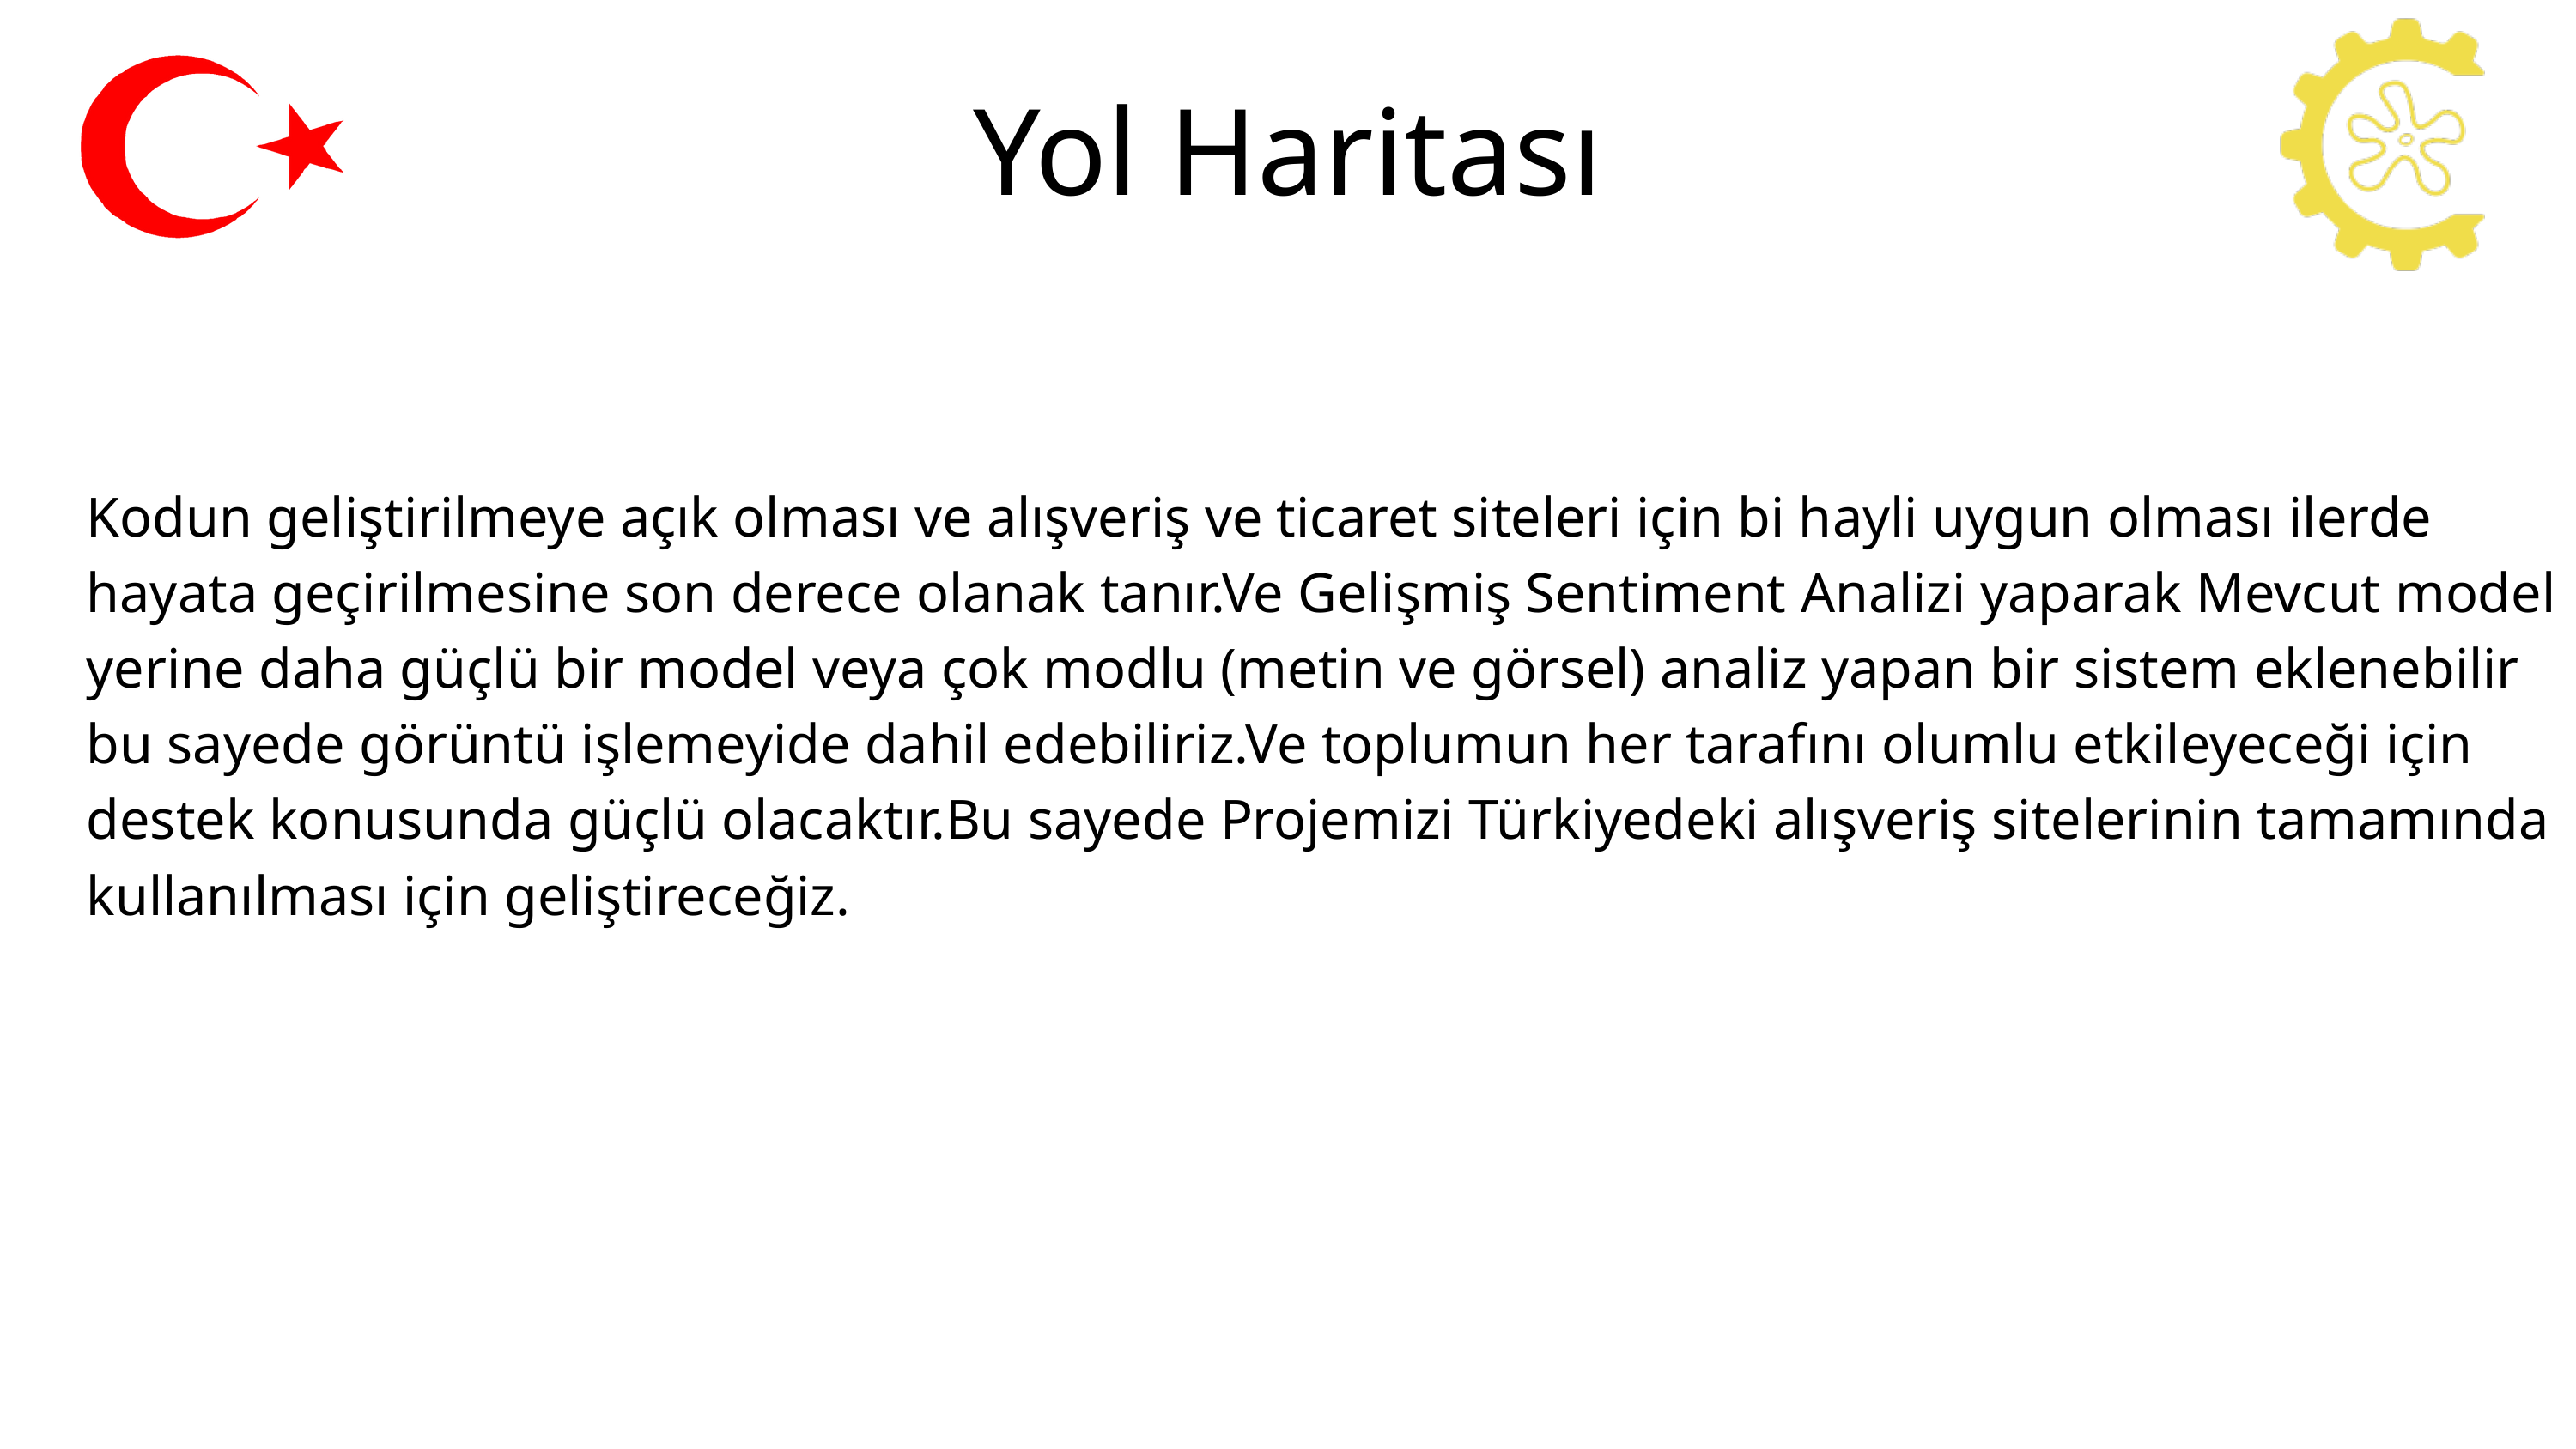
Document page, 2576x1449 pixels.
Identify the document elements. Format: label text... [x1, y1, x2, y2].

text_box [59, 50, 370, 240]
text_box Yol Haritası [959, 52, 1617, 471]
text_box [2273, 11, 2493, 279]
text_box Kodun geliştirilmeye açık olması ve alışveriş ve ticaret siteleri için bi hayli uygun olması ilerde hayata geçirilmesine son derece olanak tanır.Ve Gelişmiş Sentiment Analizi yaparak Mevcut model yerine daha güçlü bir model veya çok modlu (metin ve görsel) analiz yapan bir sistem eklenebilir bu sayede görüntü işlemeyide dahil edebiliriz.Ve toplumun her tarafını olumlu etkileyeceği için destek konusunda güçlü olacaktır.Bu sayede Projemizi Türkiyedeki alışveriş sitelerinin tamamında kullanılması için geliştireceğiz. [86, 471, 2576, 926]
